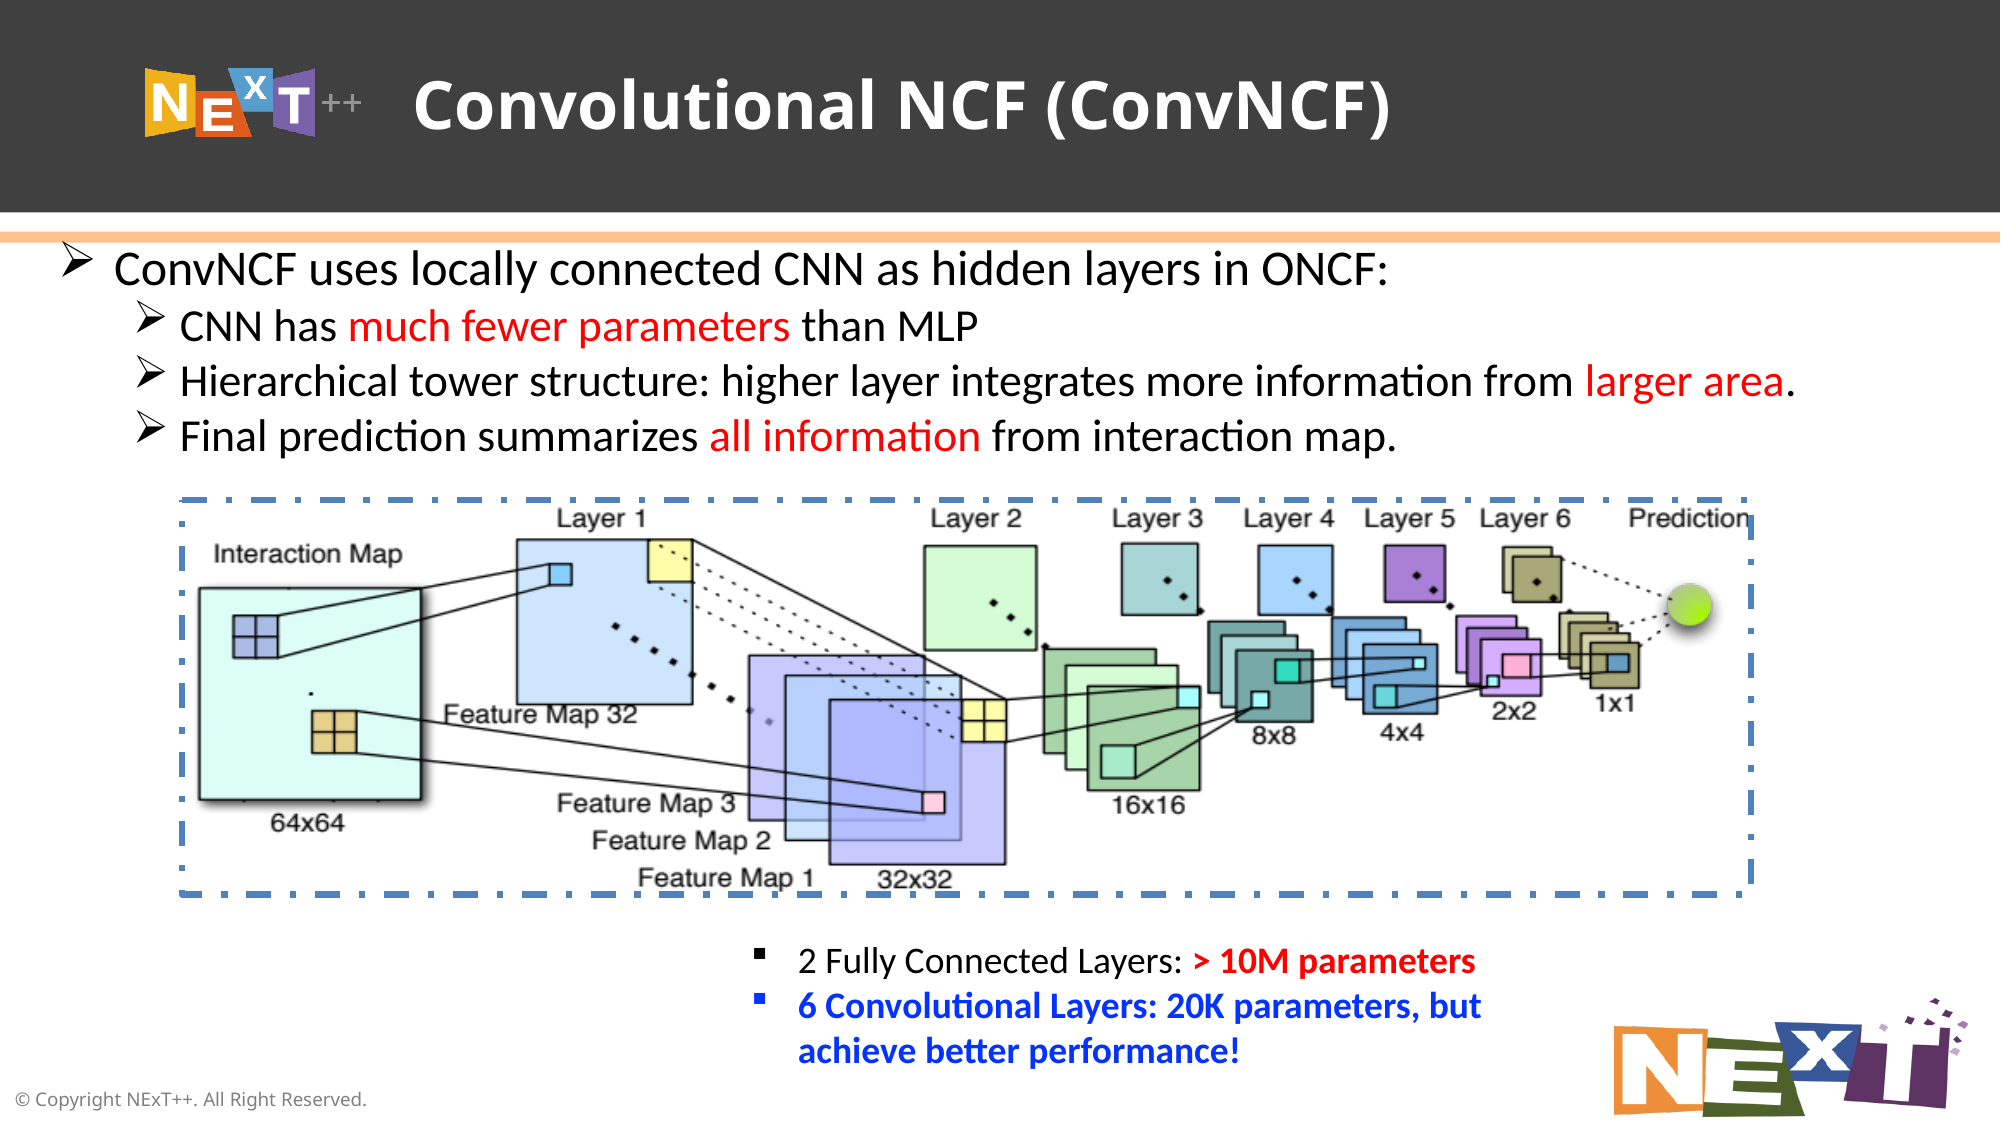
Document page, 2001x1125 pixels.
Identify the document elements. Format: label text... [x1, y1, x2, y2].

text_box [0, 0, 2000, 215]
list ConvNCF uses locally connected CNN as hidden layers in ONCF: CNN has much fewer parameters than MLP Hierarchical tower structure: higher layer integrates more information from larger area. Final prediction summarizes all information from interaction map. [42, 228, 1922, 516]
text_box Convolutional NCF (ConvNCF) [397, 13, 2000, 191]
text_box © Copyright NExT++. All Right Reserved. [0, 1079, 575, 1118]
text_box 2 Fully Connected Layers: > 10M parameters 6 Convolutional Layers: 20K parameters, but achieve better performance! [736, 929, 1595, 1079]
picture [184, 503, 1749, 892]
picture [145, 67, 362, 141]
picture [1614, 998, 1968, 1117]
